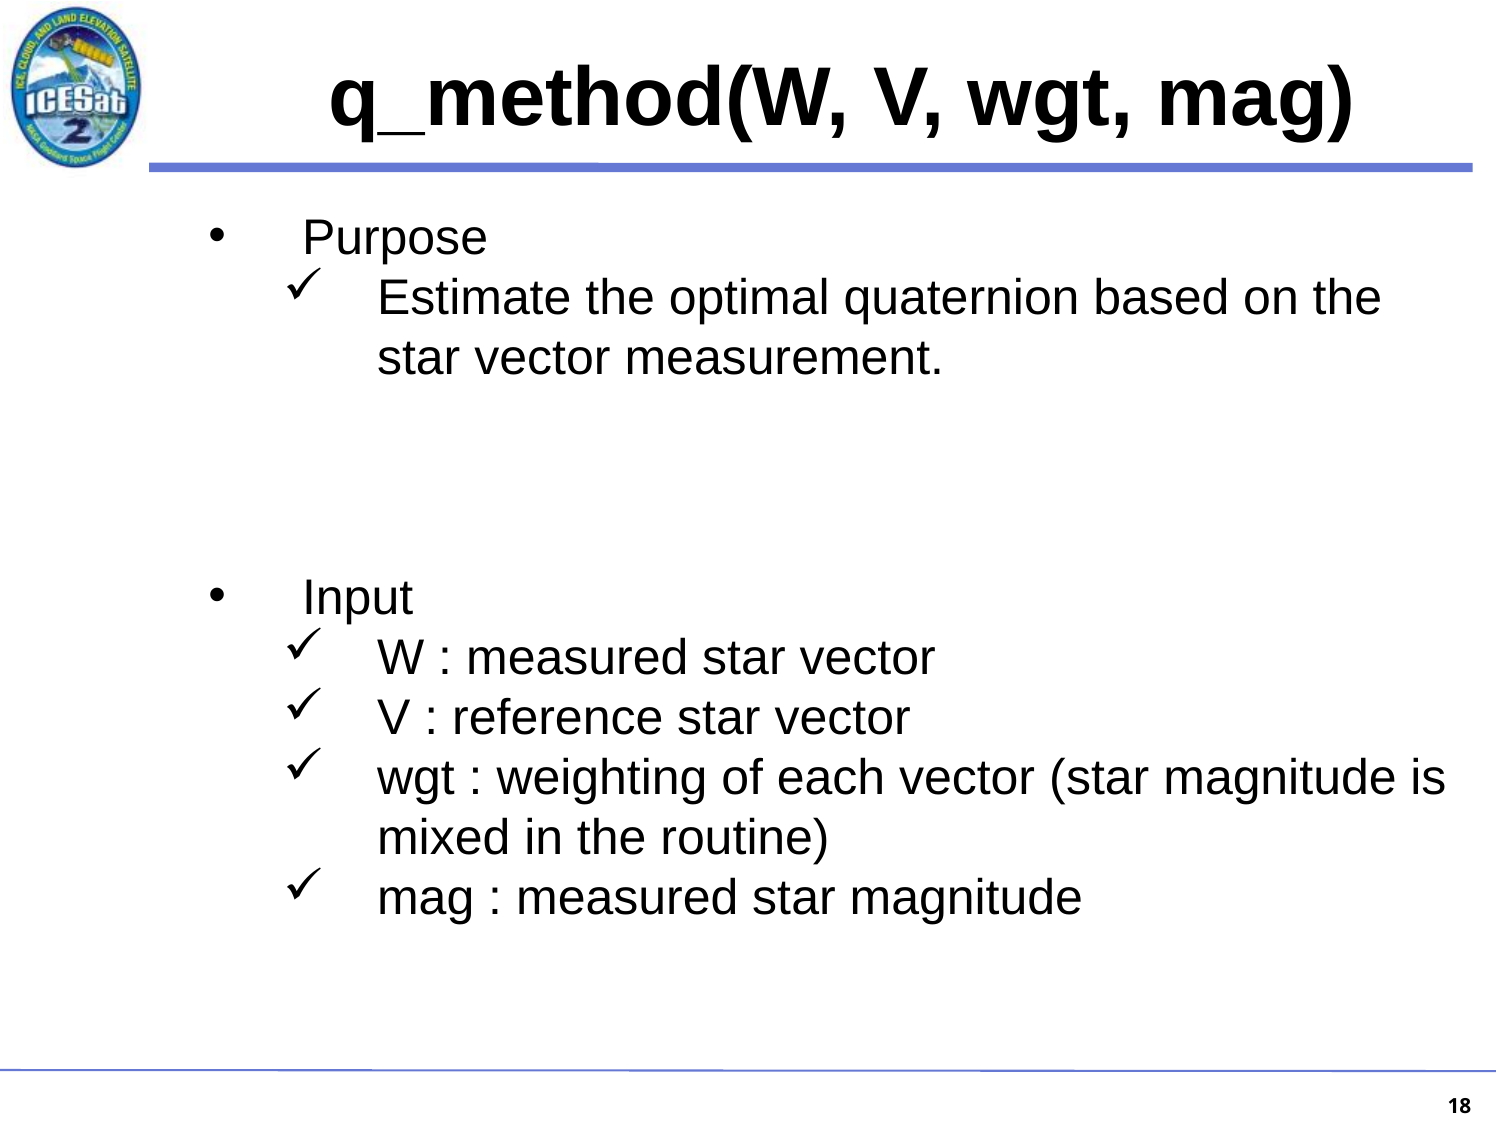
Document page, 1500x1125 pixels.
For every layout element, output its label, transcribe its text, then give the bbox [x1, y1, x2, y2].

title q_method(W, V, wgt, mag) [220, 36, 1465, 164]
picture [3, 1, 149, 178]
text_box Purpose Estimate the optimal quaternion based on the star vector measurement. Input W : measured star vector V : reference star vector wgt : weighting of each vector (star magnitude is mixed in the routine) mag : measured star magnitude [193, 197, 1474, 932]
